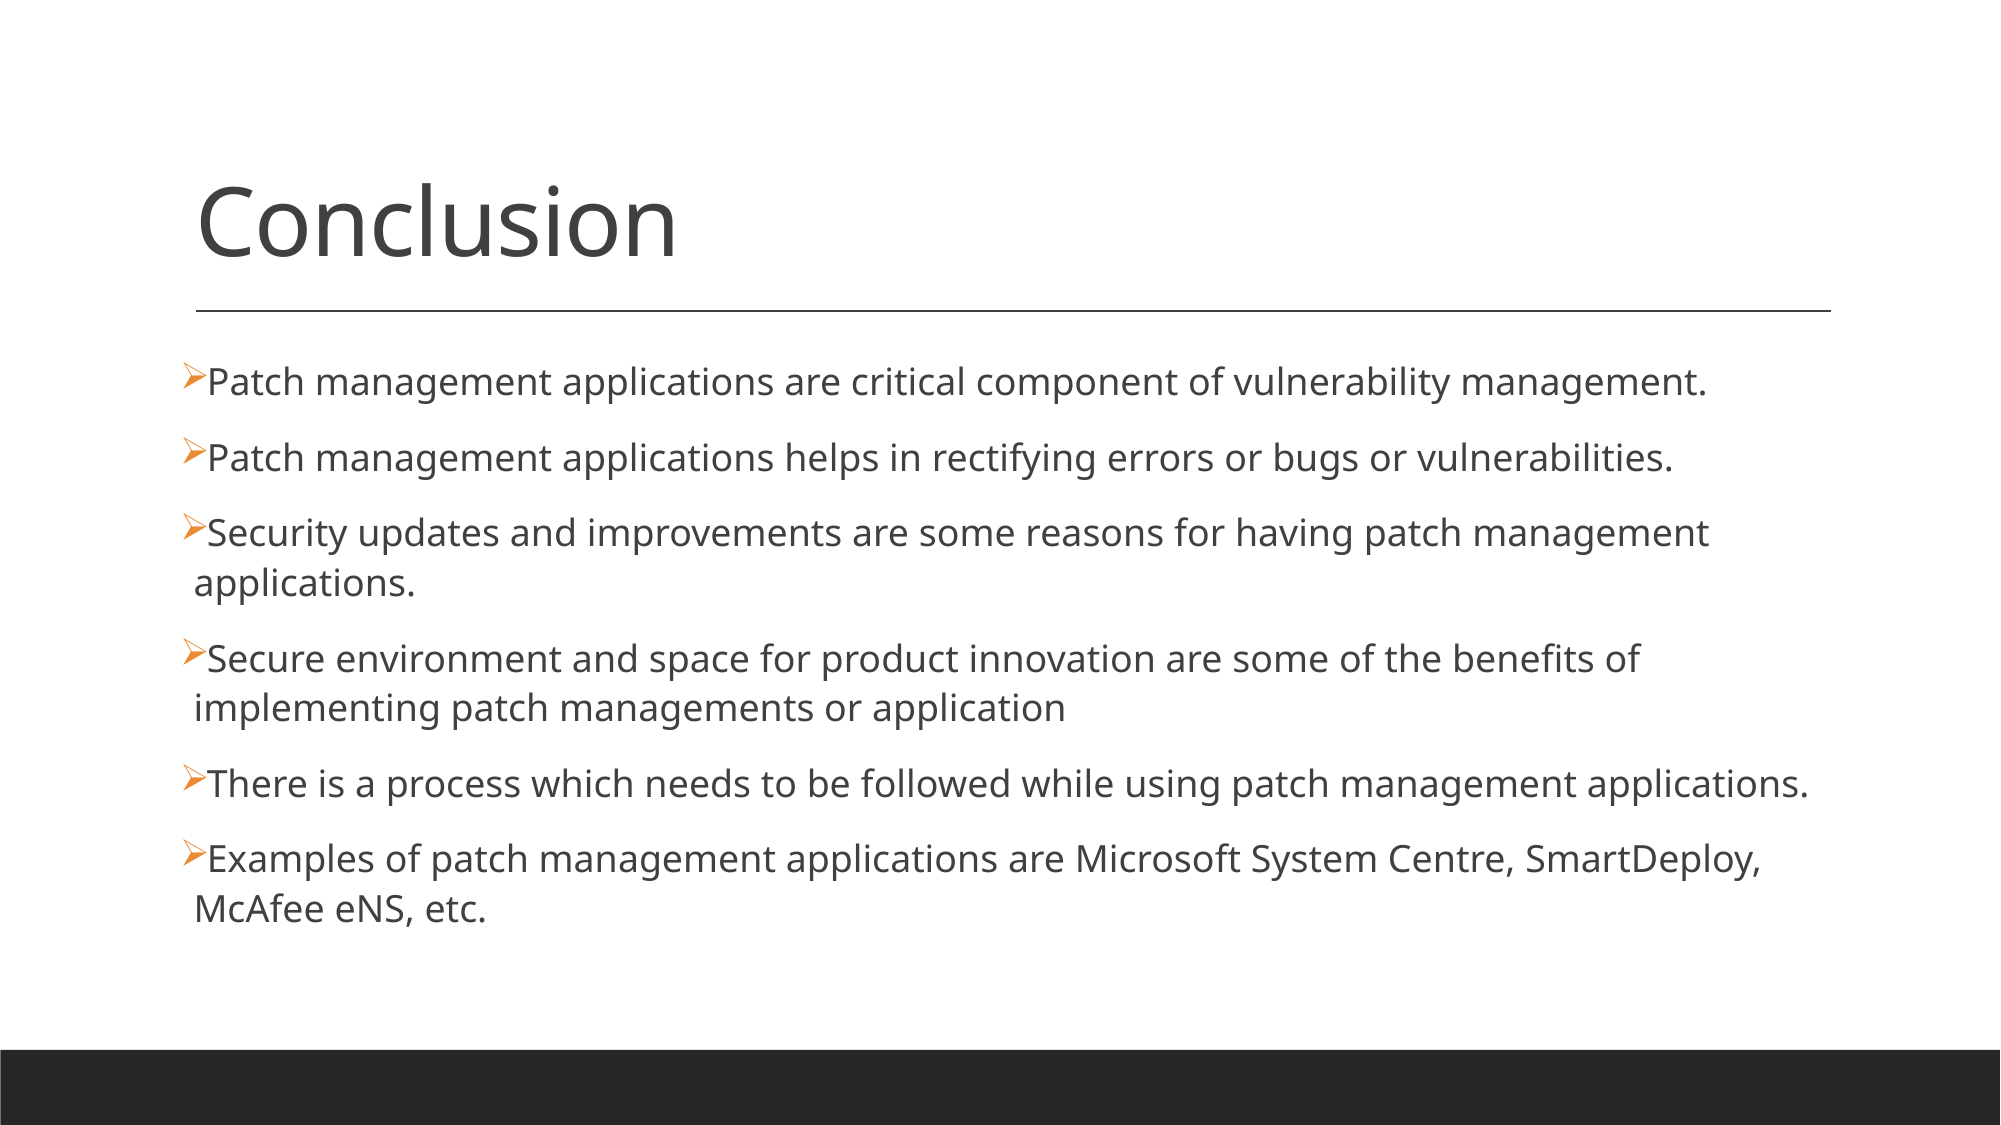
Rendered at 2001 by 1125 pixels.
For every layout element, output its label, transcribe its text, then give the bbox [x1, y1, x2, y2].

title Conclusion [180, 47, 1830, 285]
list Patch management applications are critical component of vulnerability management. Patch management applications helps in rectifying errors or bugs or vulnerabilities. Security updates and improvements are some reasons for having patch management applications. Secure environment and space for product innovation are some of the benefits of implementing patch managements or application There is a process which needs to be followed while using patch management applications. Examples of patch management applications are Microsoft System Centre, SmartDeploy, McAfee eNS, etc. [180, 345, 1830, 963]
